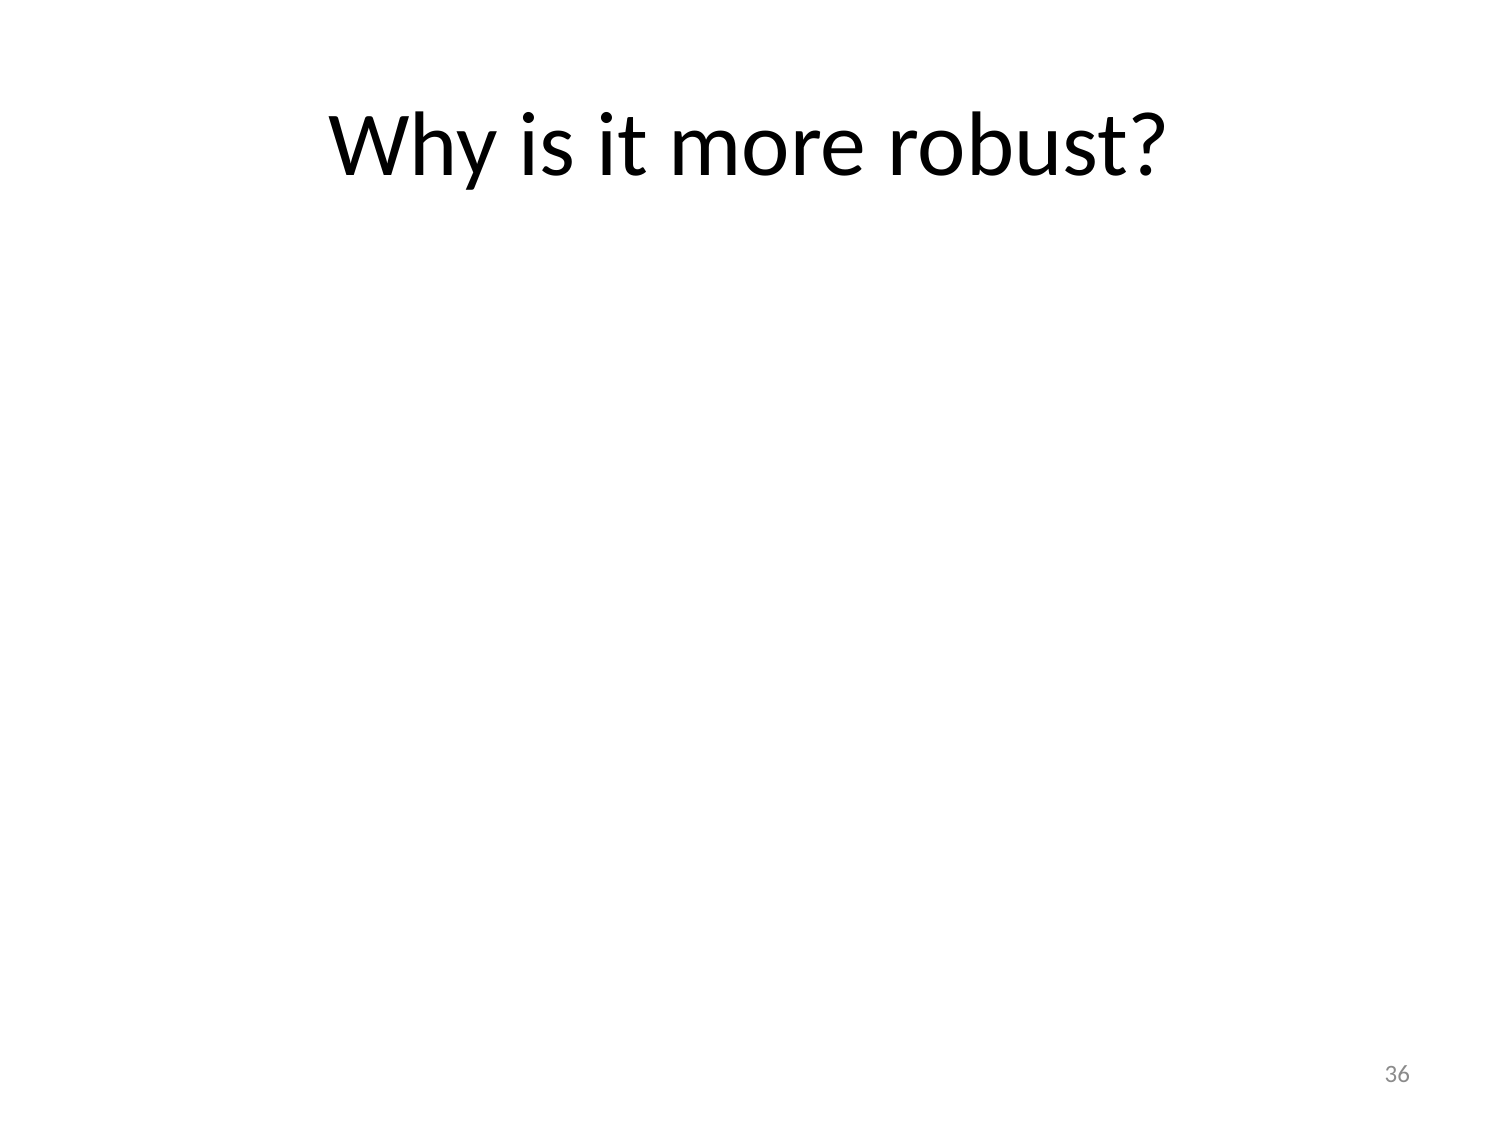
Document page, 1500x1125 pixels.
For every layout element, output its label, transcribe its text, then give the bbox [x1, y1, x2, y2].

slide_number 36 [1074, 1042, 1425, 1103]
title Why is it more robust? [75, 45, 1425, 233]
